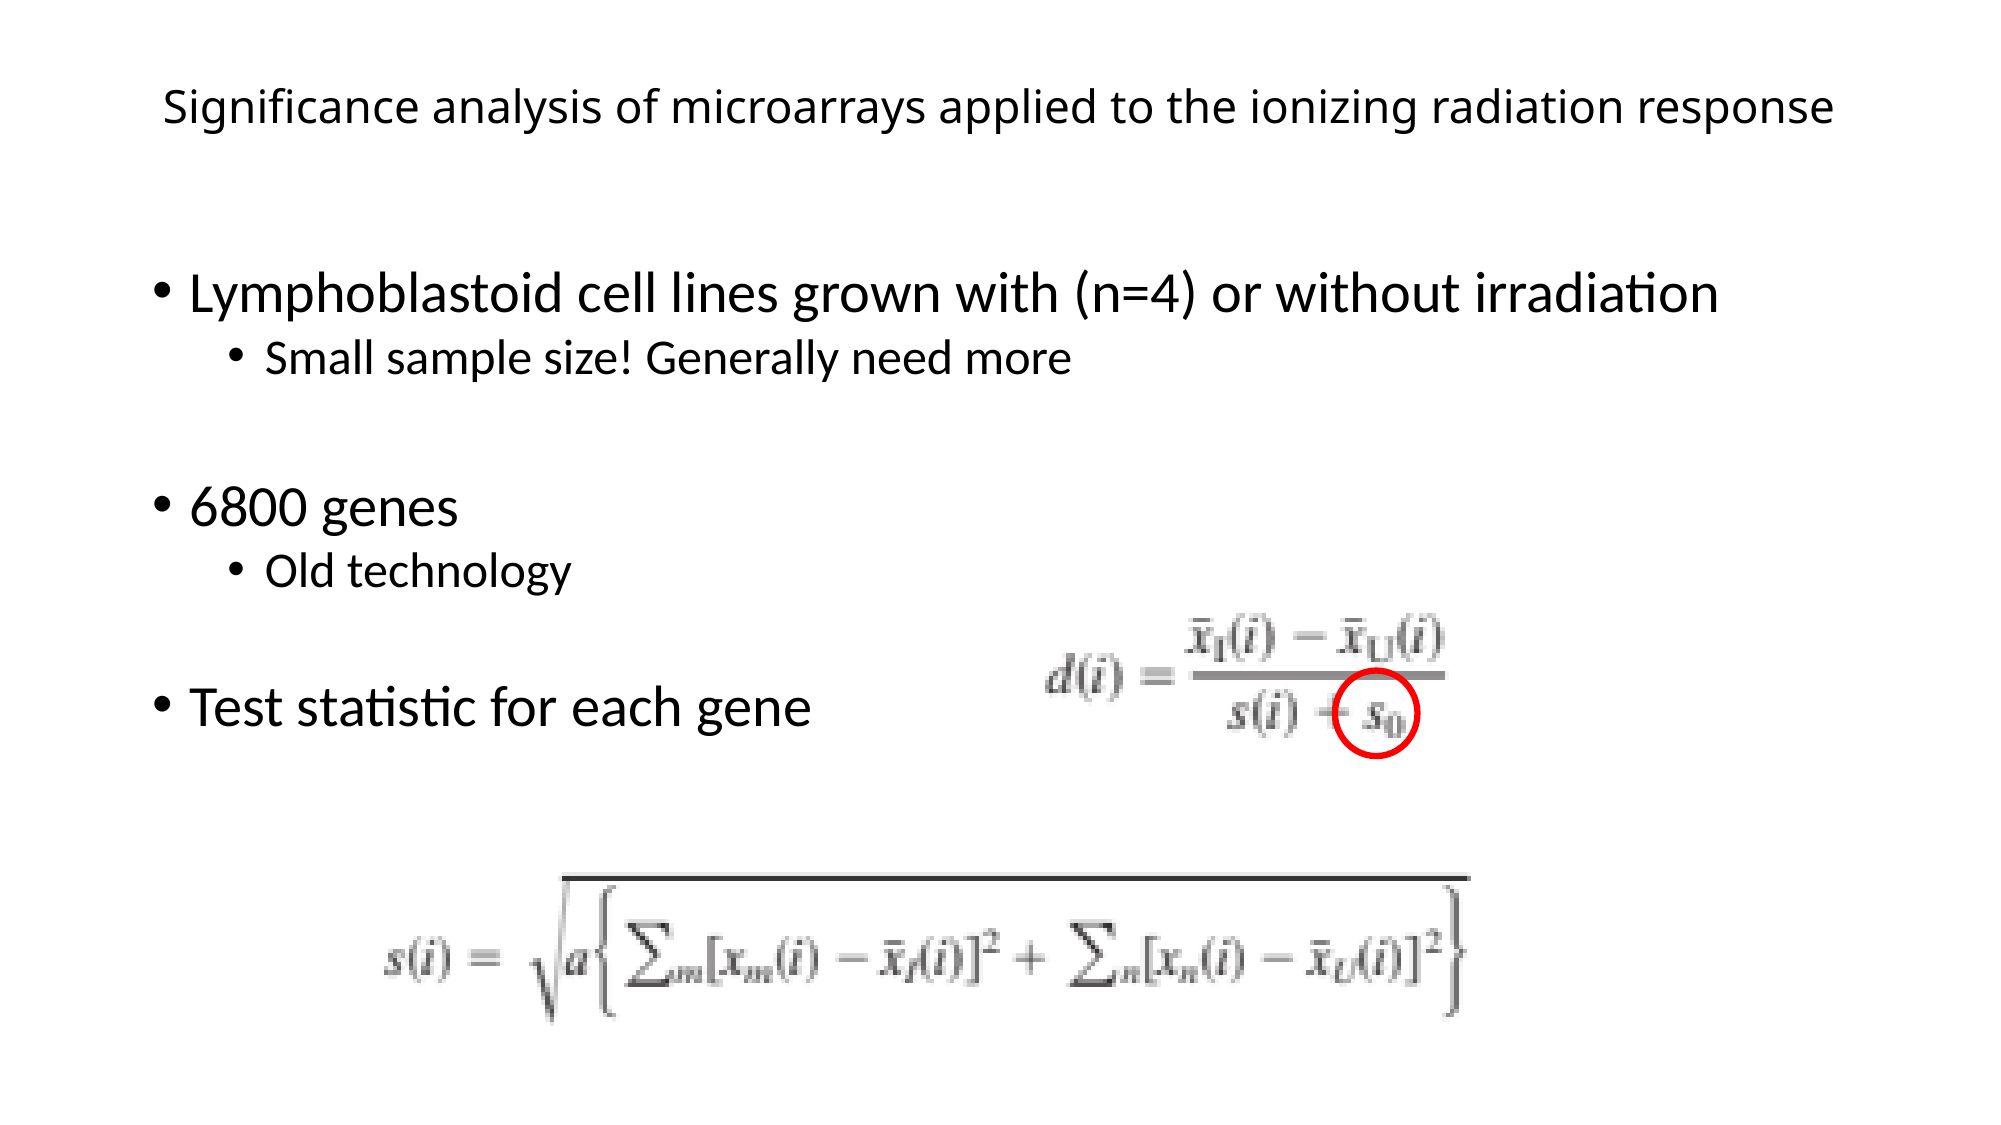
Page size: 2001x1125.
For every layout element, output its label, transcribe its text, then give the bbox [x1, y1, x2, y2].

picture [360, 847, 1480, 1044]
list Lymphoblastoid cell lines grown with (n=4) or without irradiation Small sample size! Generally need more 6800 genes Old technology Test statistic for each gene [137, 177, 1863, 1014]
title Significance analysis of microarrays applied to the ionizing radiation response [137, 59, 1863, 158]
picture [1019, 574, 1520, 756]
